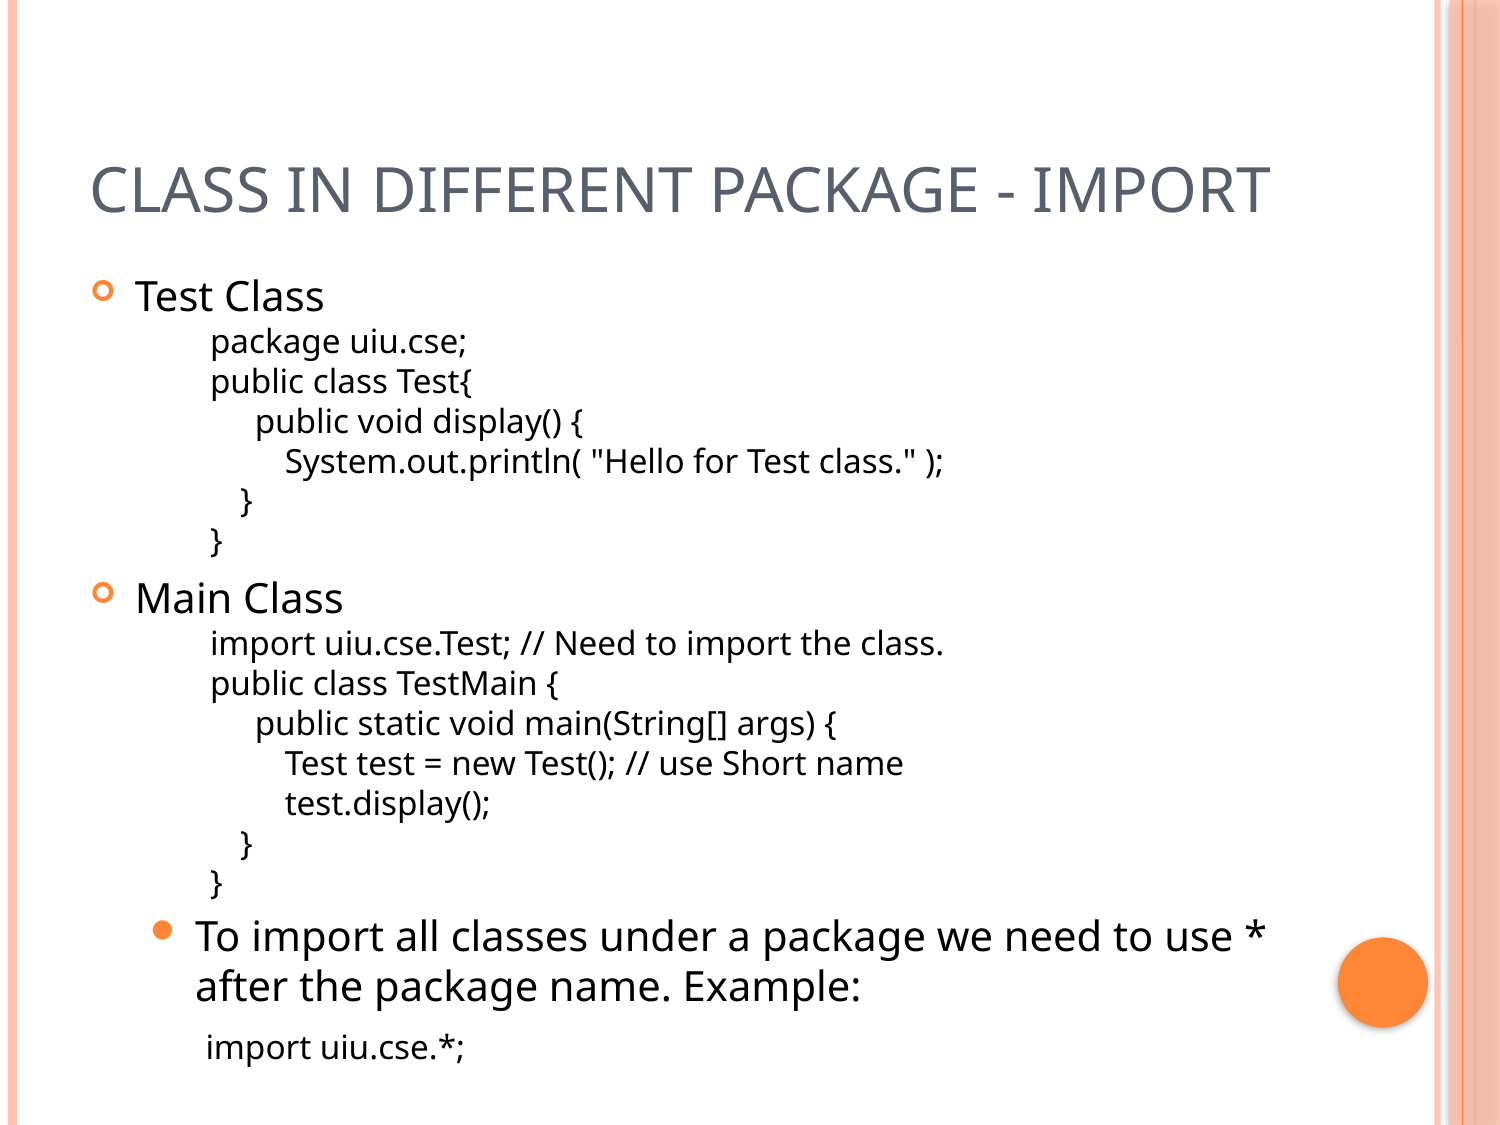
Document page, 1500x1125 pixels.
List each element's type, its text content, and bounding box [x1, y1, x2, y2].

title Class in Different Package - import [75, 45, 1300, 233]
list Test Class package uiu.cse; public class Test{ public void display() { System.out.println( "Hello for Test class." ); } } Main Class import uiu.cse.Test; // Need to import the class. public class TestMain { public static void main(String[] args) { Test test = new Test(); // use Short name test.display(); } } To import all classes under a package we need to use * after the package name. Example: import uiu.cse.*; [75, 262, 1300, 1062]
